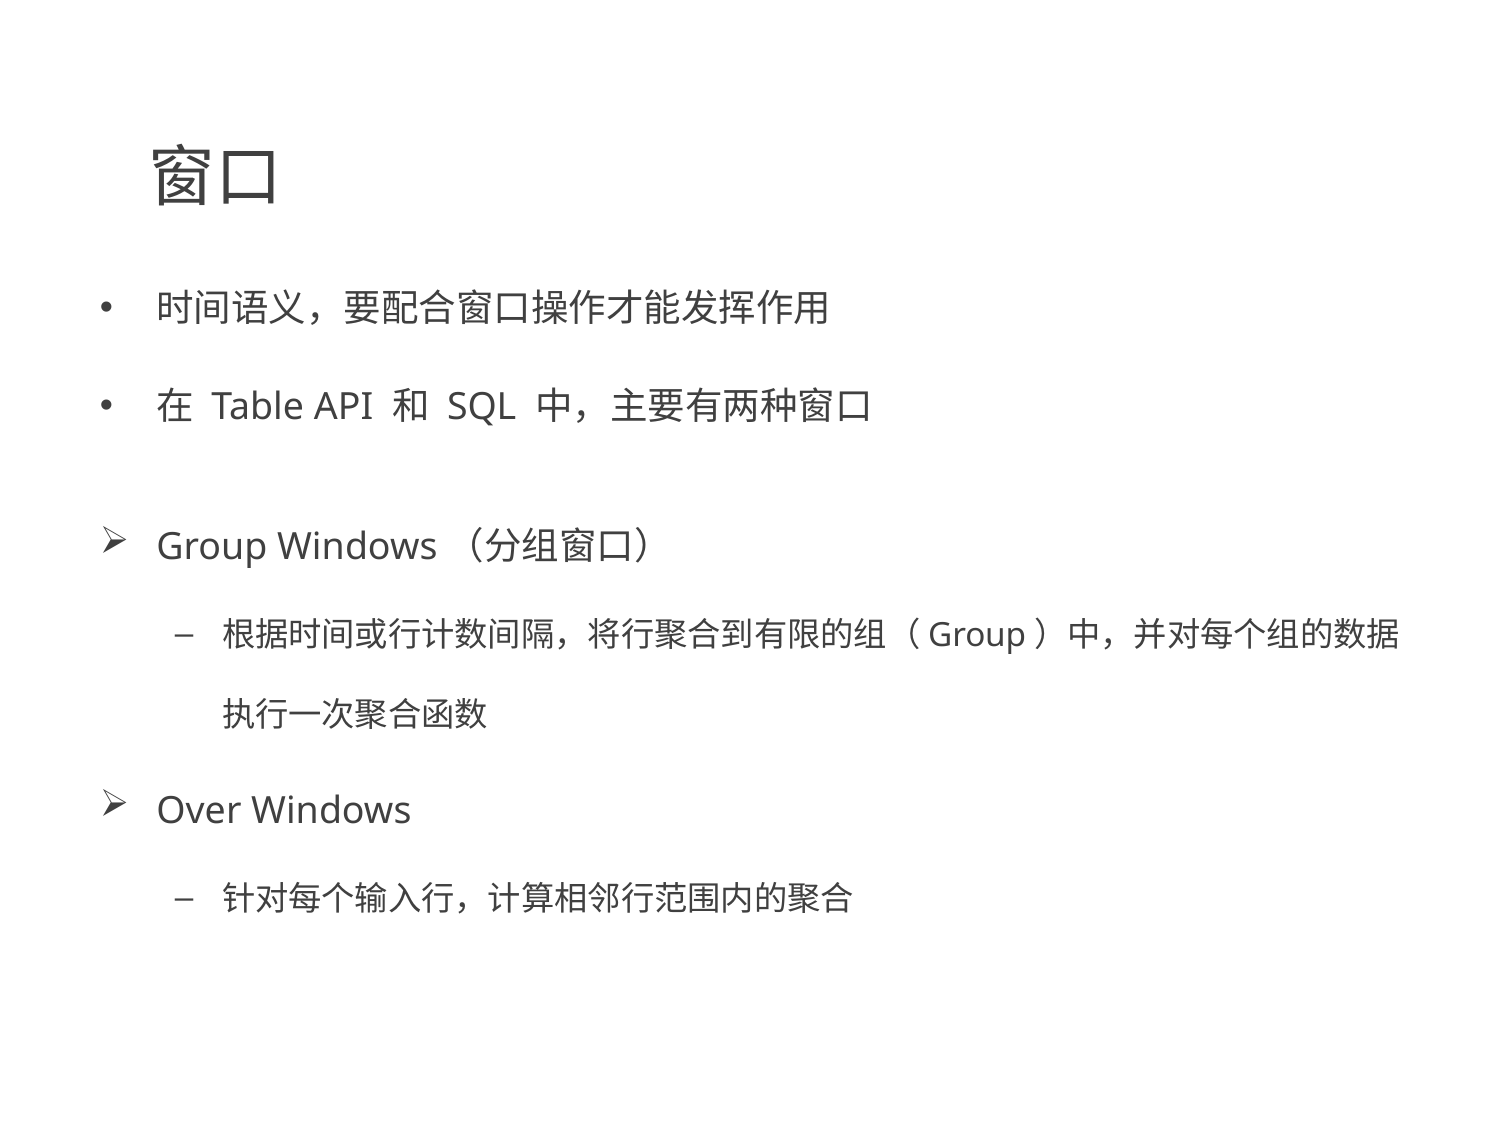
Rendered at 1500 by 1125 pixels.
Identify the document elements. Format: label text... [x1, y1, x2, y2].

list 时间语义，要配合窗口操作才能发挥作用 在 Table API 和 SQL 中，主要有两种窗口 Group Windows（分组窗口） 根据时间或行计数间隔，将行聚合到有限的组（Group）中，并对每个组的数据执行一次聚合函数 Over Windows 针对每个输入行，计算相邻行范围内的聚合 [85, 231, 1436, 976]
title 窗口 [75, 79, 1425, 268]
